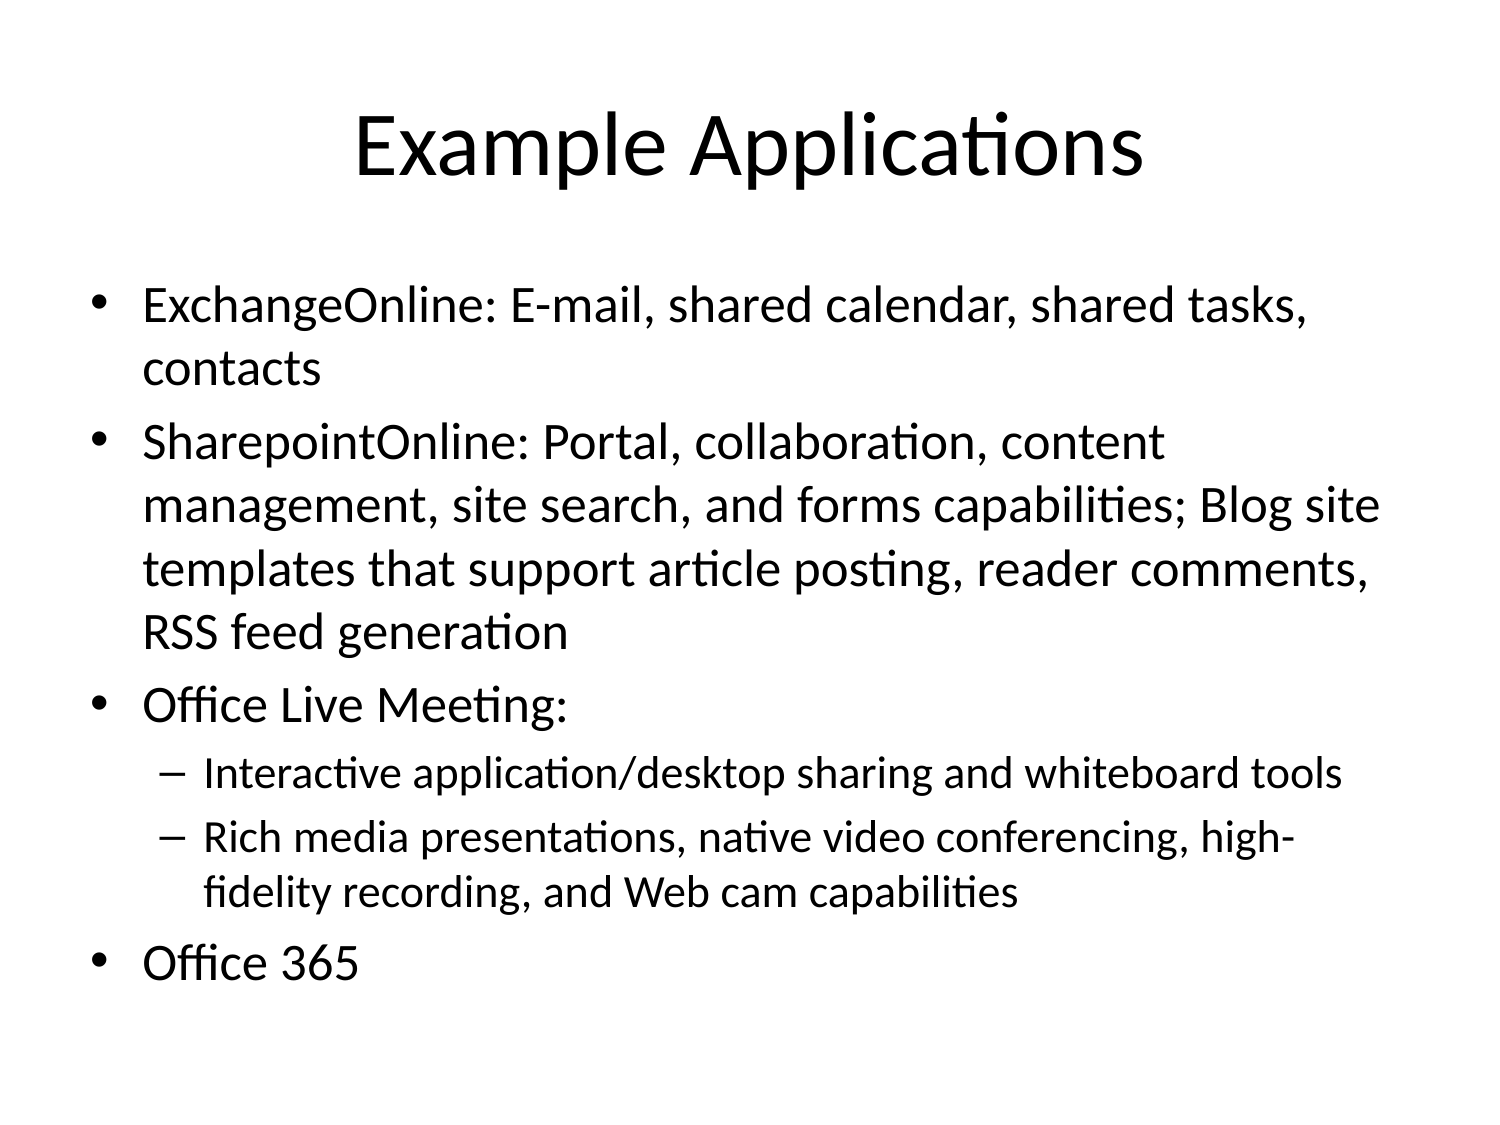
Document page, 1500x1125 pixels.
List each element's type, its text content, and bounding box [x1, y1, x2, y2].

title Example Applications [75, 45, 1425, 233]
list ExchangeOnline: E-mail, shared calendar, shared tasks, contacts SharepointOnline: Portal, collaboration, content management, site search, and forms capabilities; Blog site templates that support article posting, reader comments, RSS feed generation Office Live Meeting: Interactive application/desktop sharing and whiteboard tools Rich media presentations, native video conferencing, high-fidelity recording, and Web cam capabilities Office 365 [75, 262, 1425, 1005]
